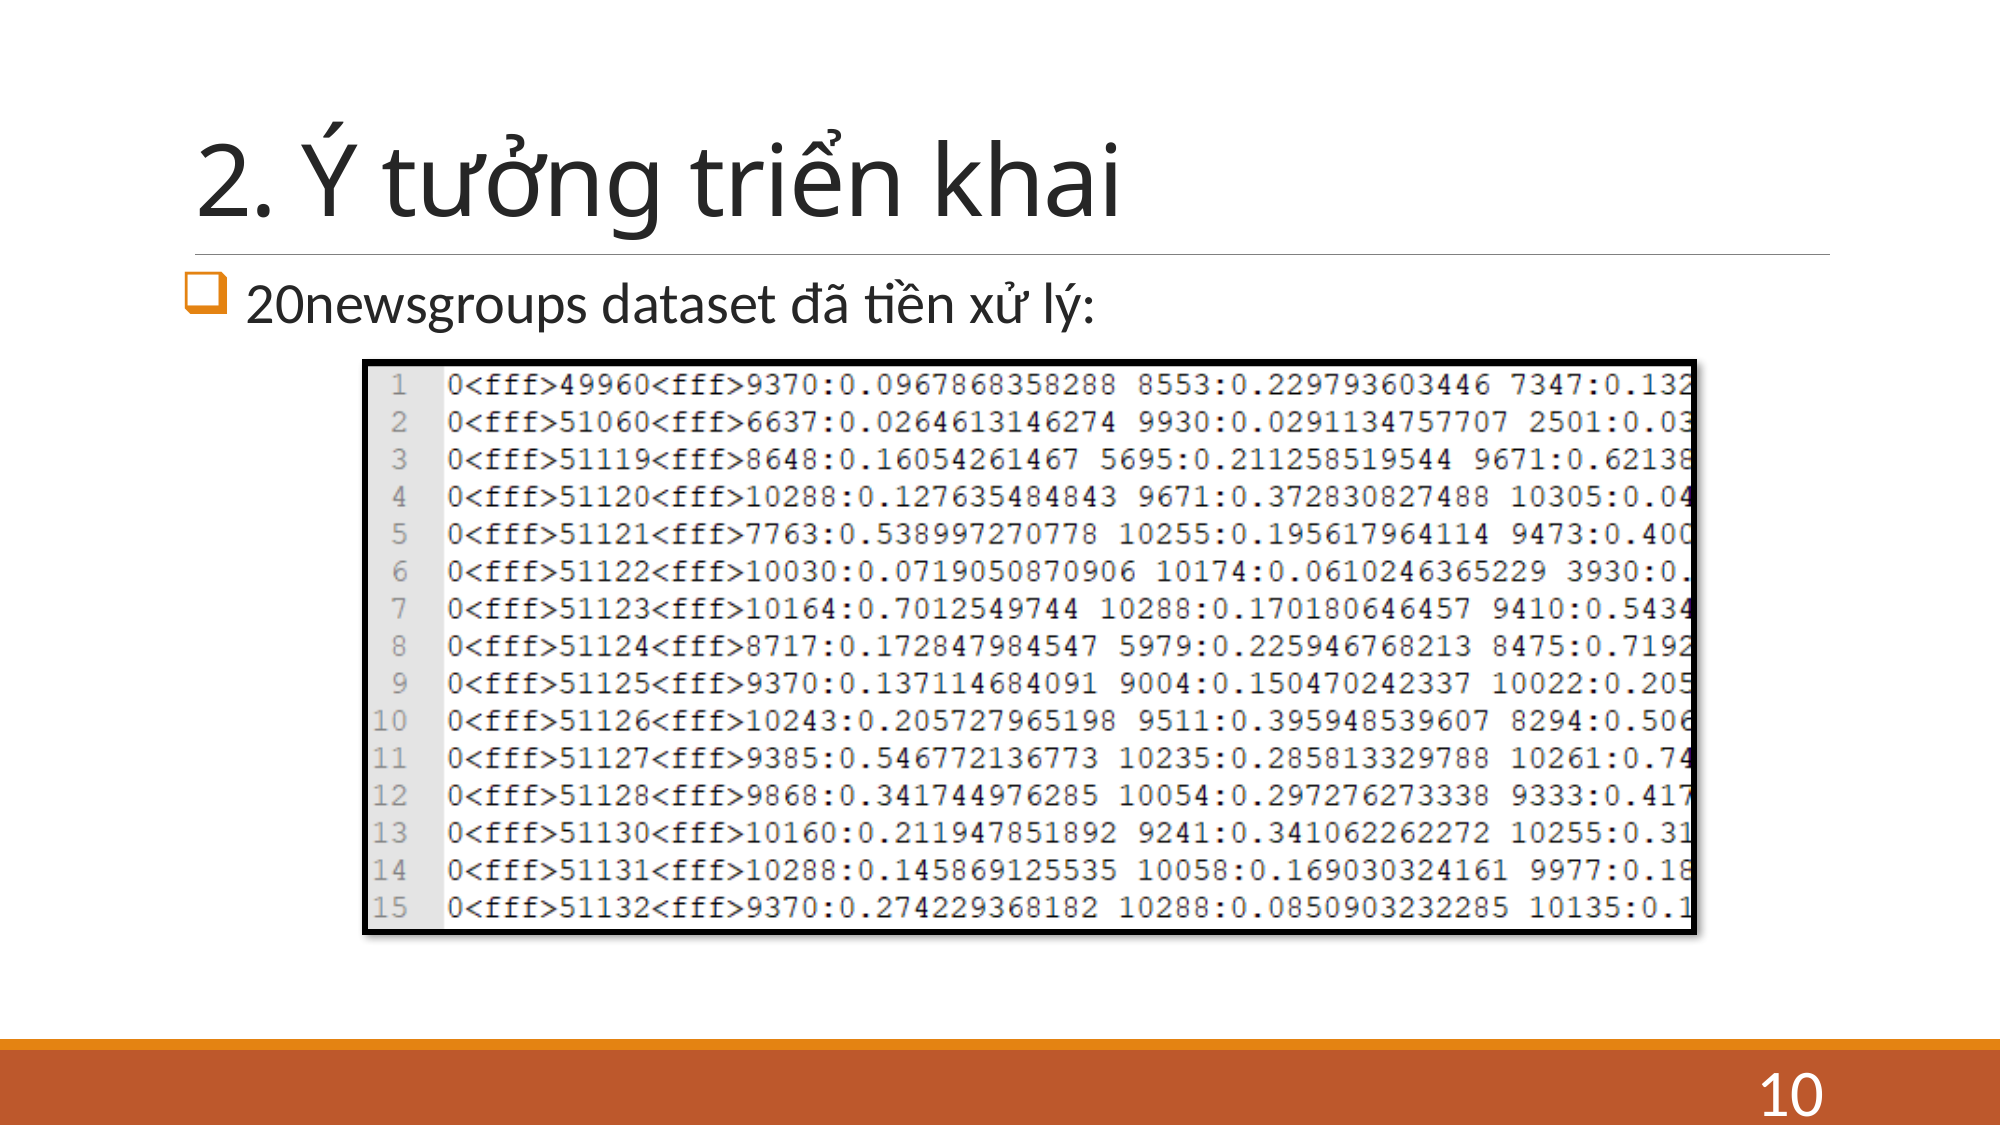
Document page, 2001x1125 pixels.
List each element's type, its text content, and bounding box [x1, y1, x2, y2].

slide_number 10 [1624, 1059, 1840, 1120]
title 2. Ý tưởng triển khai [180, 47, 1830, 244]
picture [367, 365, 1692, 930]
list 20newsgroups dataset đã tiền xử lý: [180, 265, 1830, 1020]
